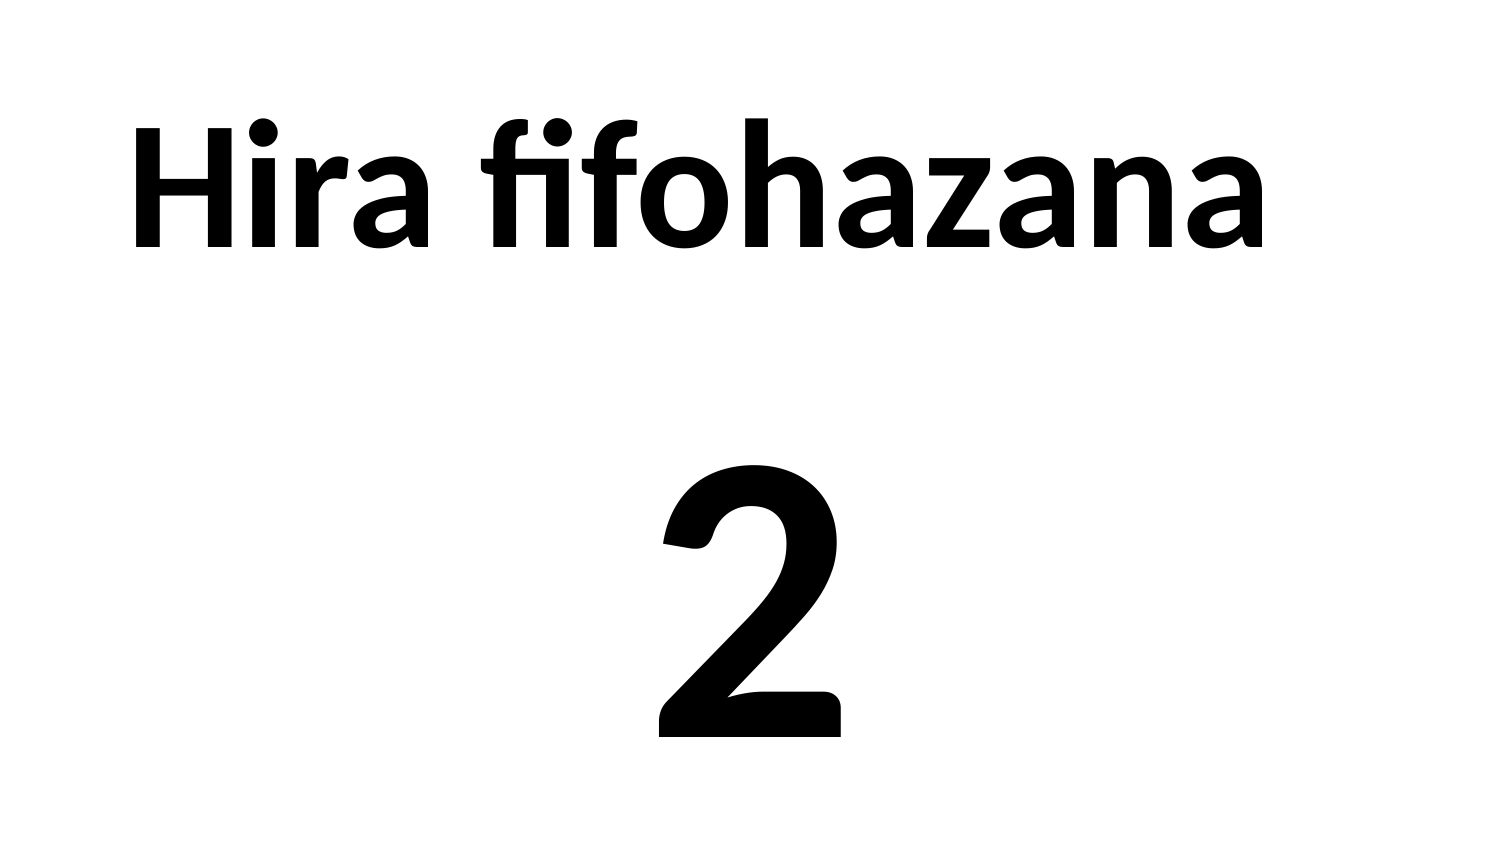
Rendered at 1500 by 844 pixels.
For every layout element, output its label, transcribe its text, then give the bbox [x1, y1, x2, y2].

text_box Hira fifohazana [0, 56, 1471, 292]
text_box 2 [0, 315, 1500, 828]
